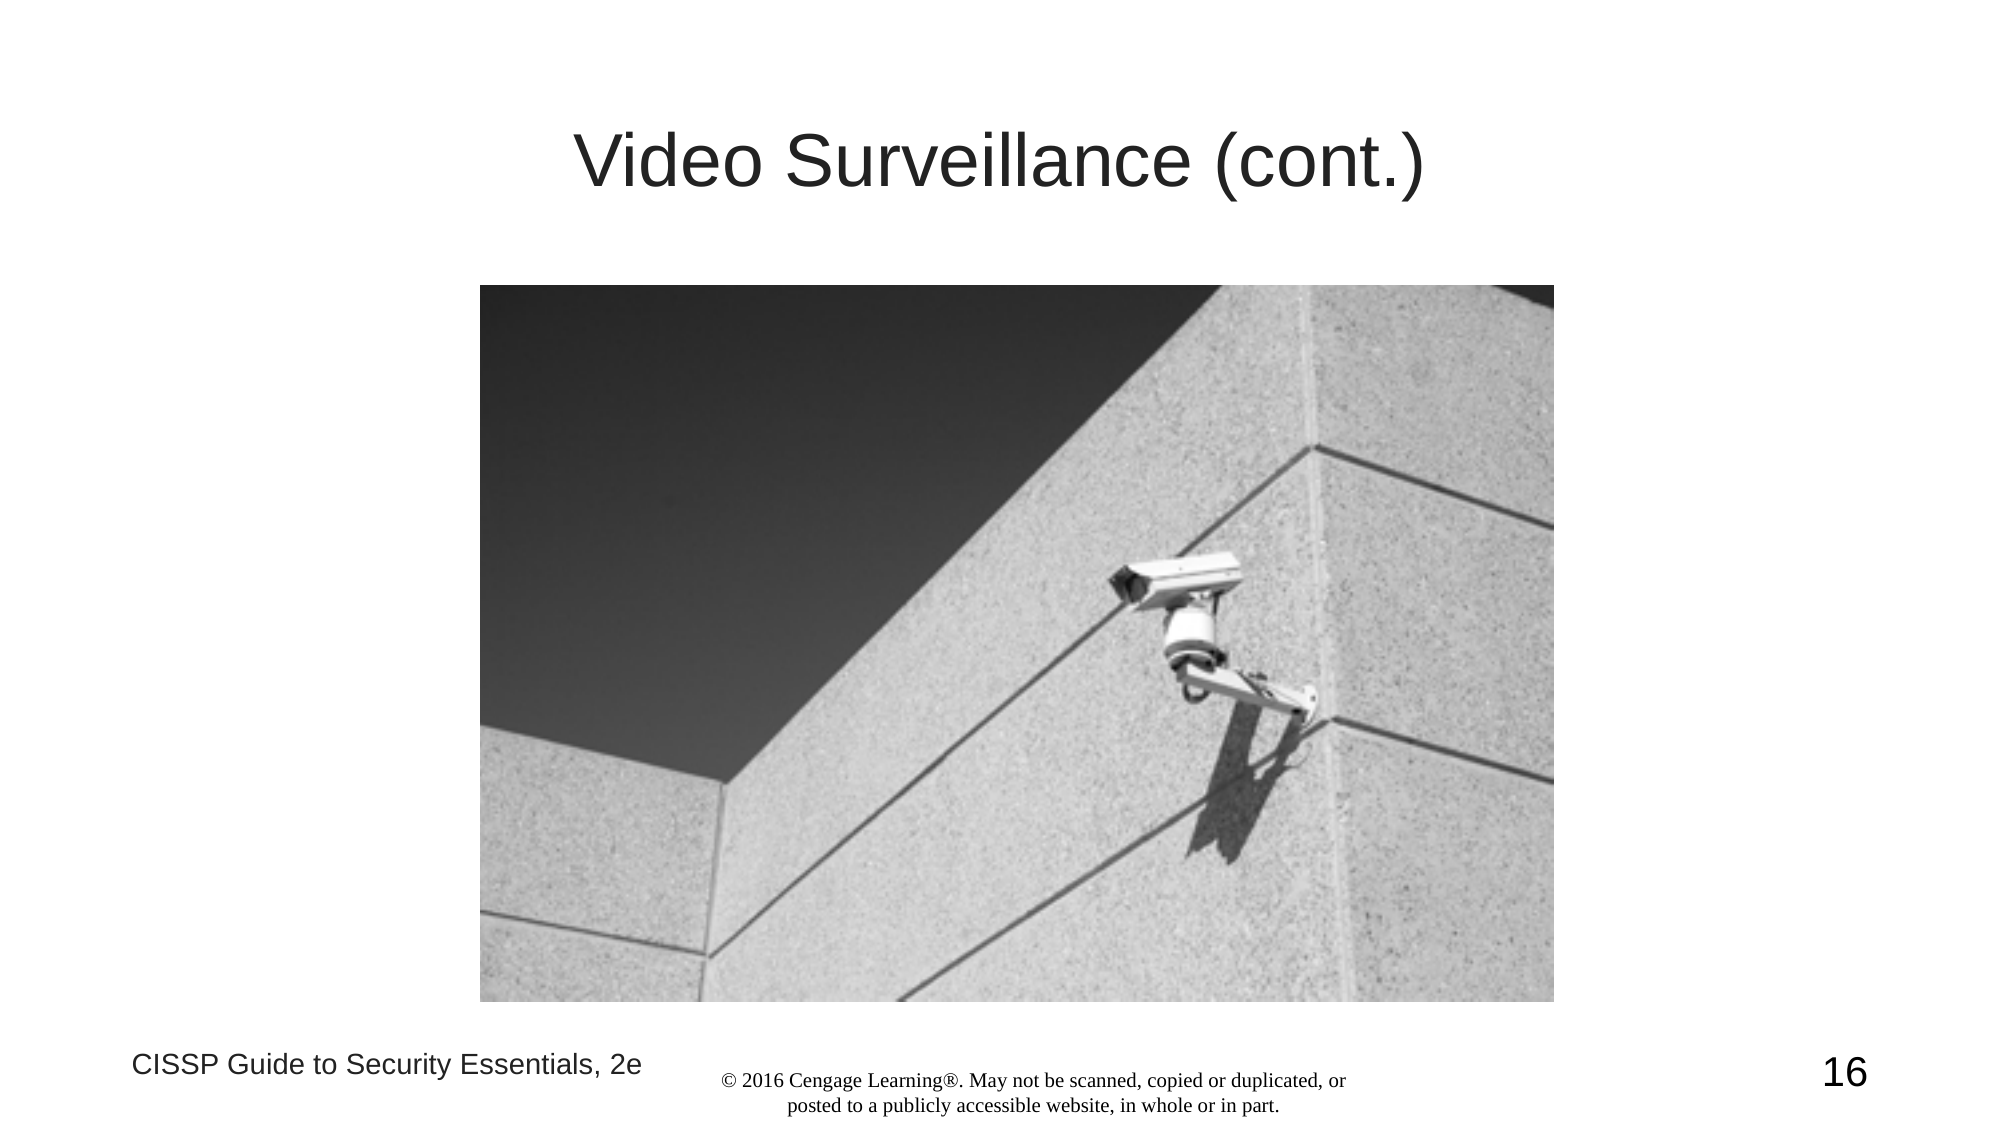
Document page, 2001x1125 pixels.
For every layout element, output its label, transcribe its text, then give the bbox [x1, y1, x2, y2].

slide_number 16 [1766, 1037, 1884, 1101]
title Video Surveillance (cont.) [116, 62, 1884, 250]
text_box © 2016 Cengage Learning®. May not be scanned, copied or duplicated, or posted to a publicly accessible website, in whole or in part. [677, 1059, 1390, 1125]
footer CISSP Guide to Security Essentials, 2e [116, 1037, 1251, 1101]
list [479, 285, 1554, 1002]
